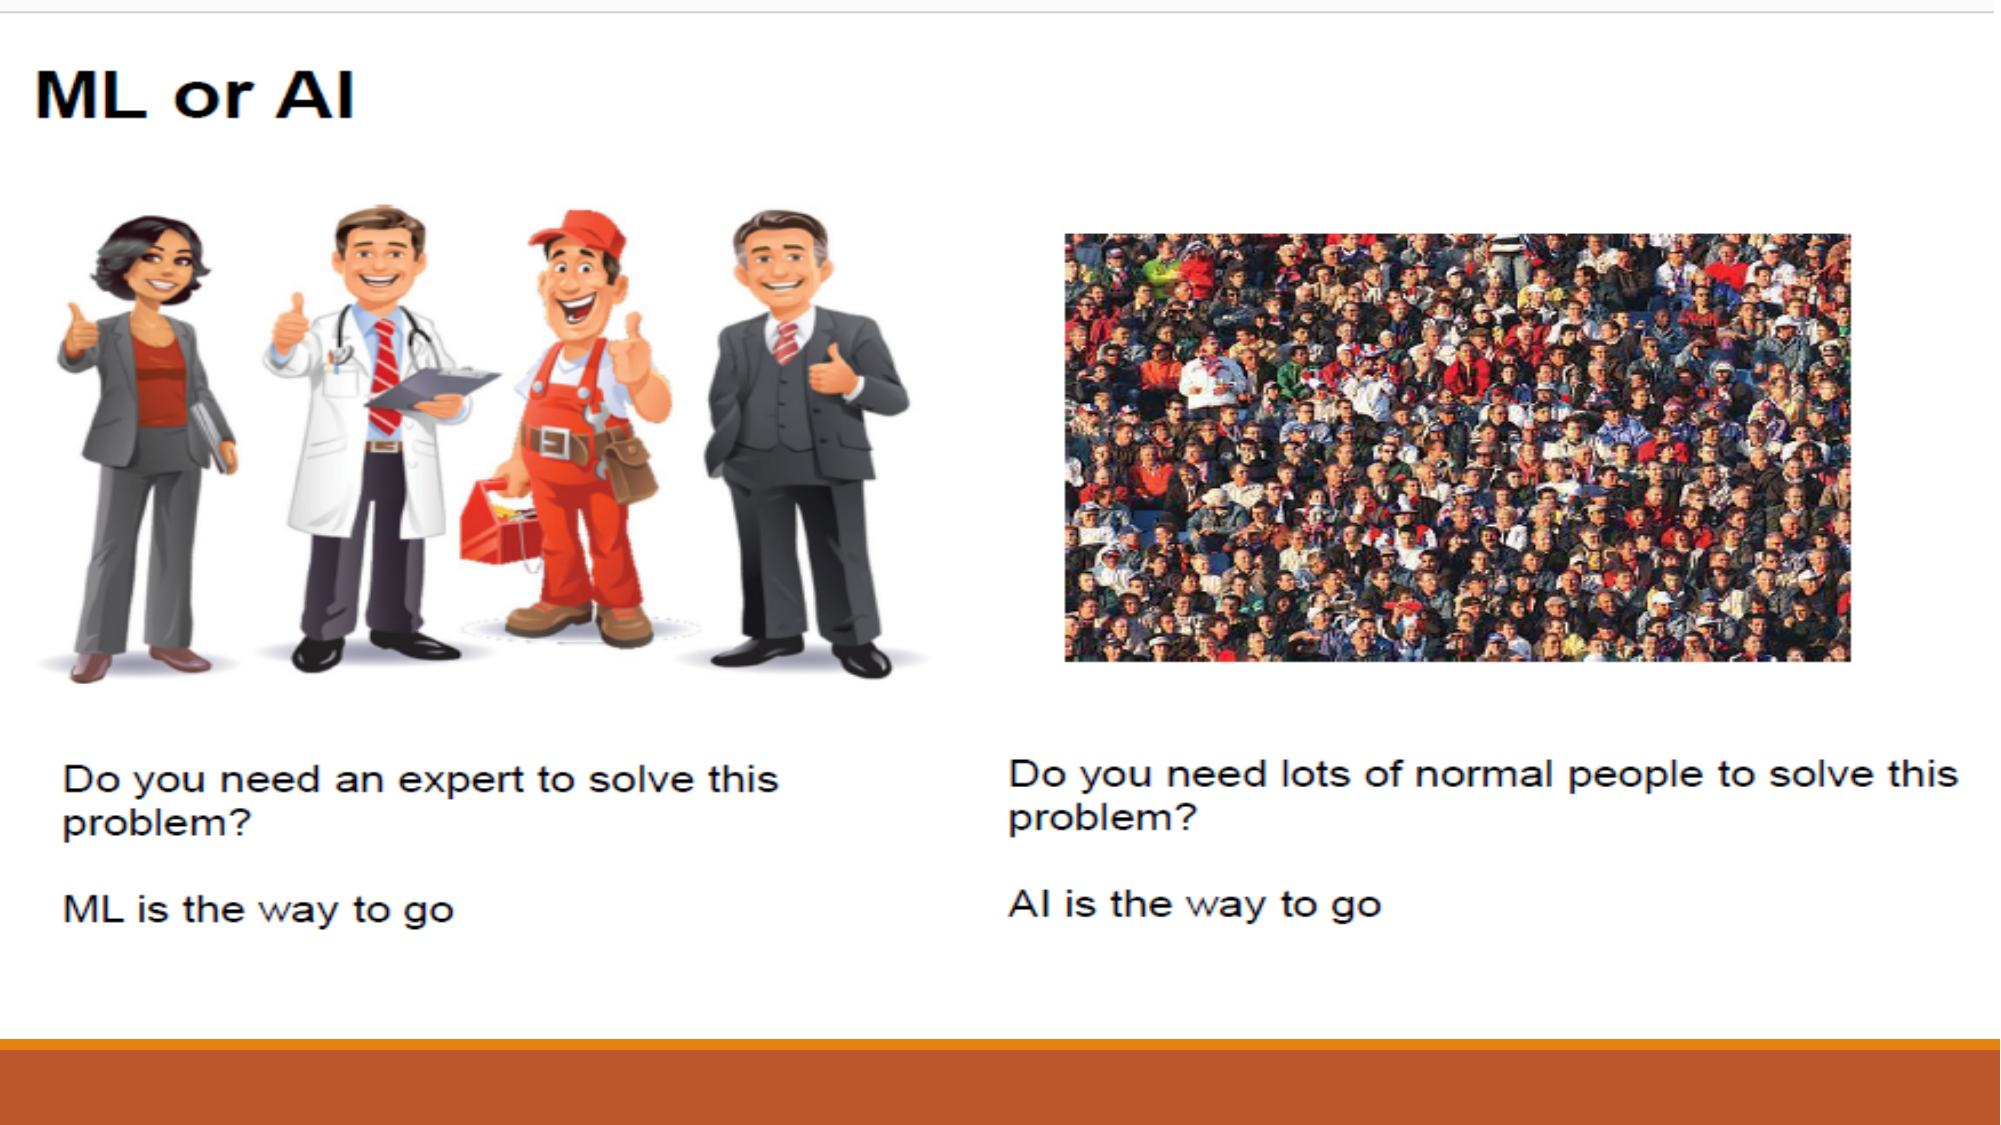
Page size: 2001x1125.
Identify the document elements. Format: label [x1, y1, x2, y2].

list [0, 0, 1995, 1023]
